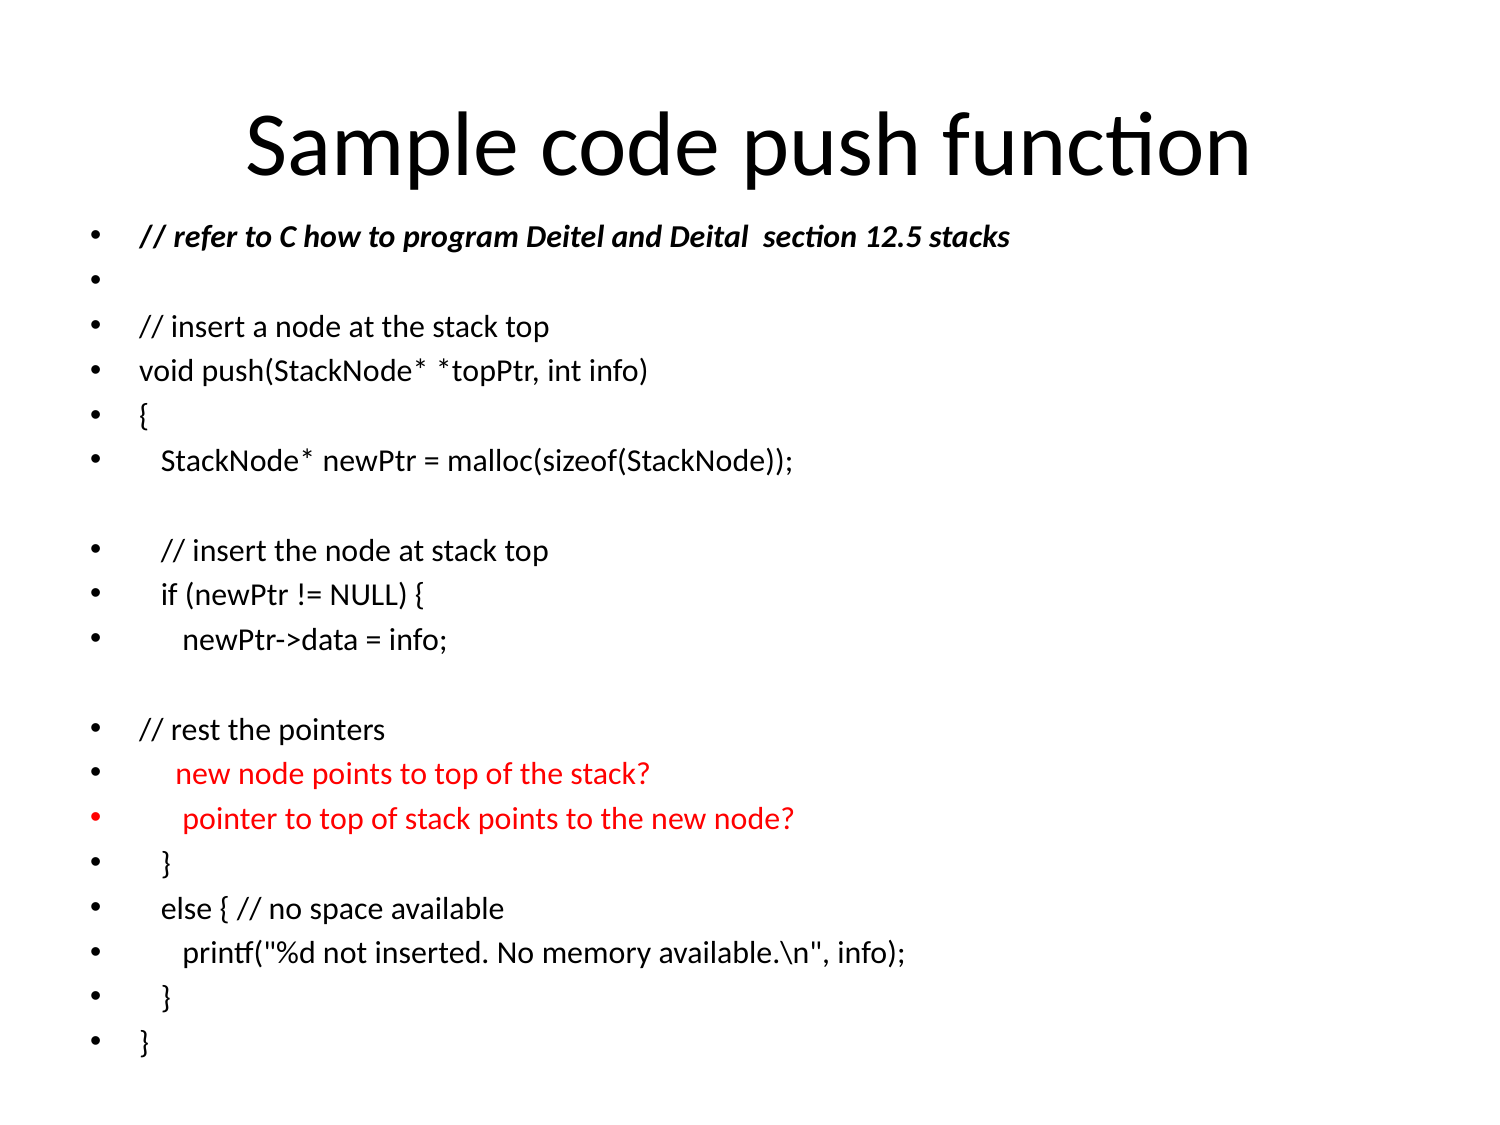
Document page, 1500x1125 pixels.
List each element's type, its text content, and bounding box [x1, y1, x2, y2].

list // refer to C how to program Deitel and Deital section 12.5 stacks // insert a node at the stack top void push(StackNode* *topPtr, int info) { StackNode* newPtr = malloc(sizeof(StackNode)); // insert the node at stack top if (newPtr != NULL) { newPtr->data = info; // rest the pointers new node points to top of the stack? pointer to top of stack points to the new node? } else { // no space available printf("%d not inserted. No memory available.\n", info); } } [75, 208, 1425, 1083]
title Sample code push function [75, 45, 1425, 208]
